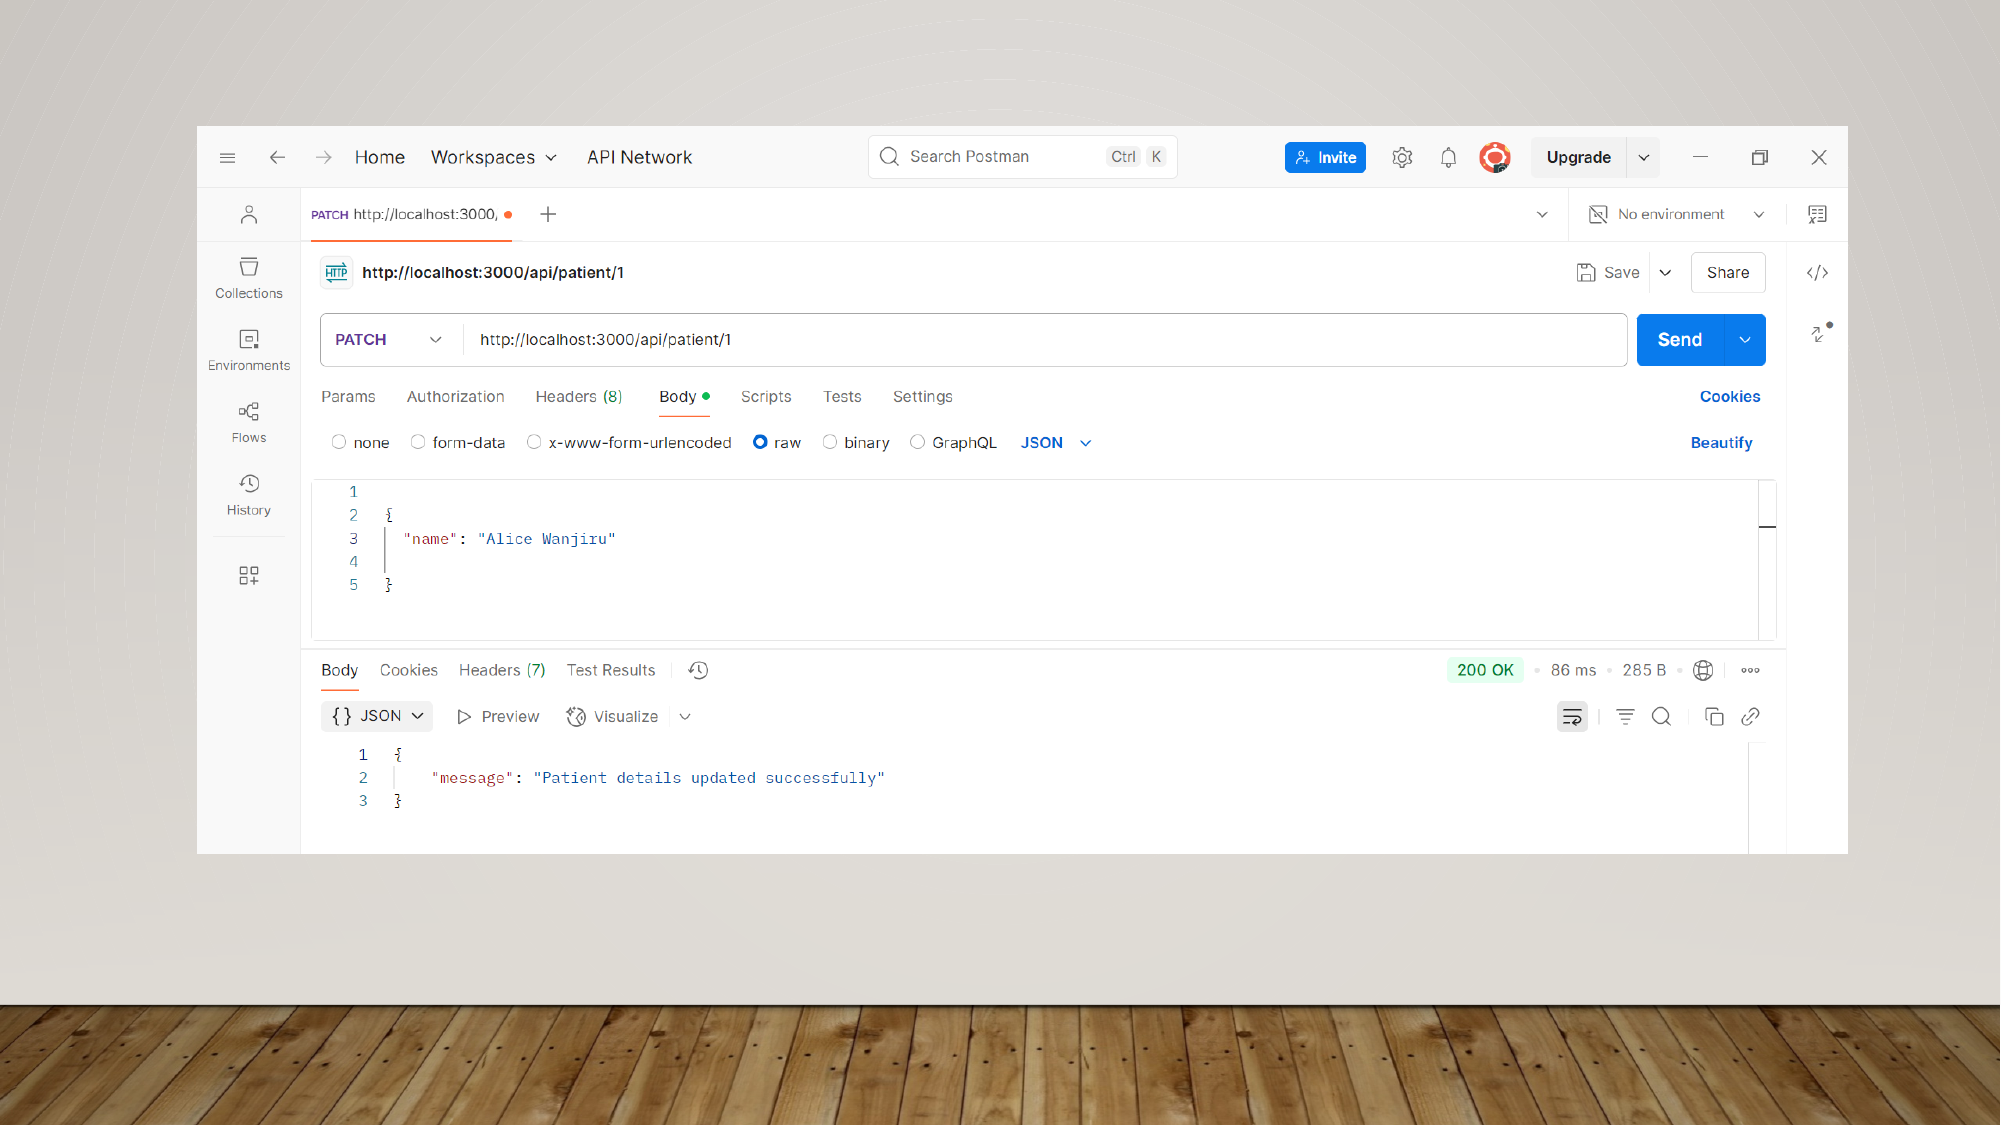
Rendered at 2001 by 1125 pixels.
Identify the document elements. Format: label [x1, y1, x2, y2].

picture [197, 126, 1849, 854]
picture [0, 1005, 2000, 1125]
